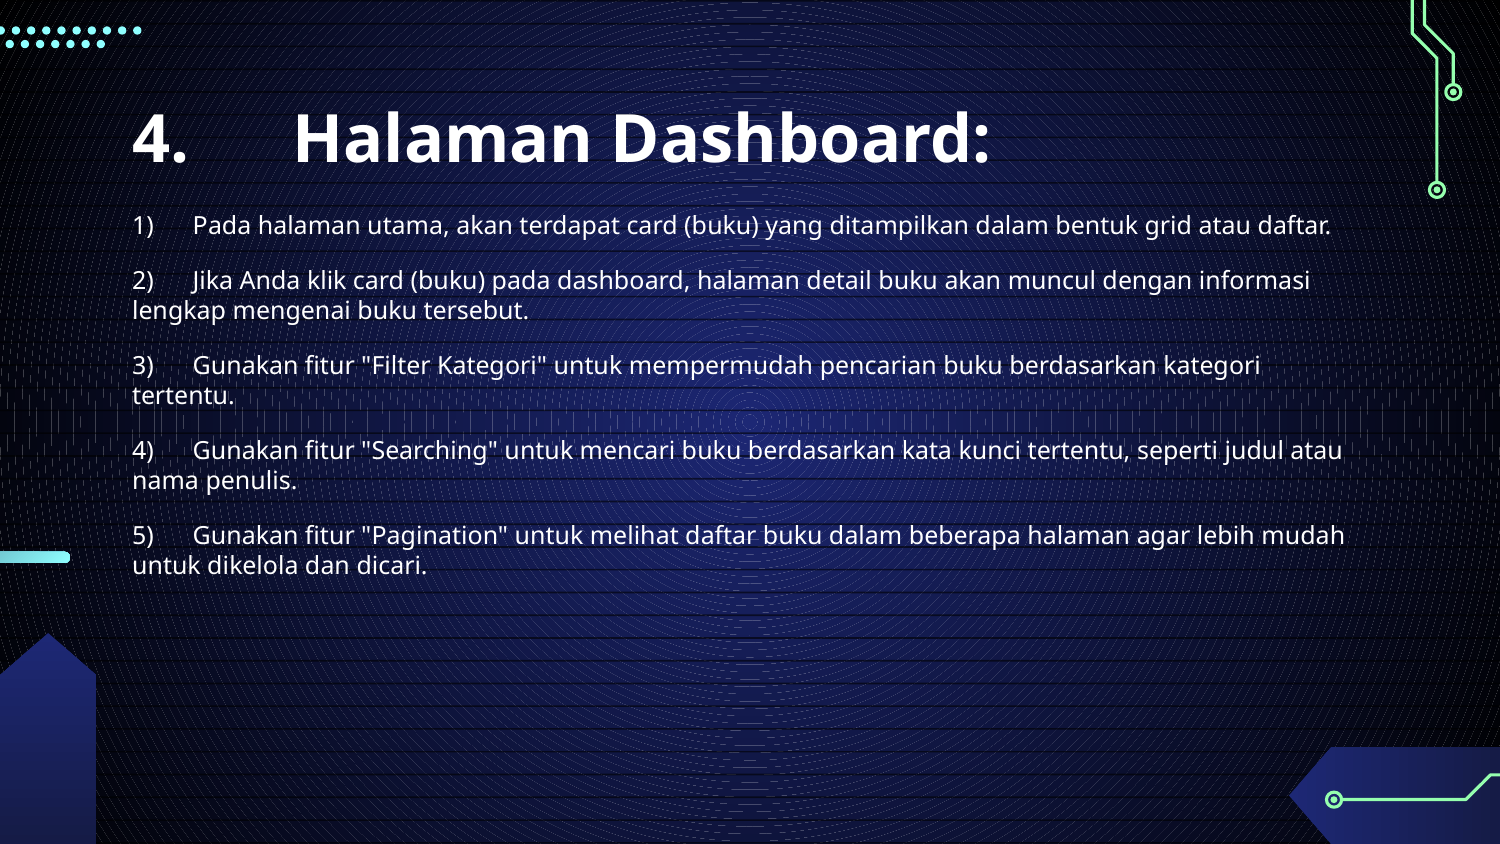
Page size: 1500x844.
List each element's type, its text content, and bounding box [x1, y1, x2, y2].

title 4. Halaman Dashboard: [116, 88, 1383, 183]
list 1) Pada halaman utama, akan terdapat card (buku) yang ditampilkan dalam bentuk grid atau daftar. 2) Jika Anda klik card (buku) pada dashboard, halaman detail buku akan muncul dengan informasi lengkap mengenai buku tersebut. 3) Gunakan fitur "Filter Kategori" untuk mempermudah pencarian buku berdasarkan kategori tertentu. 4) Gunakan fitur "Searching" untuk mencari buku berdasarkan kata kunci tertentu, seperti judul atau nama penulis. 5) Gunakan fitur "Pagination" untuk melihat daftar buku dalam beberapa halaman agar lebih mudah untuk dikelola dan dicari. [116, 194, 1383, 756]
